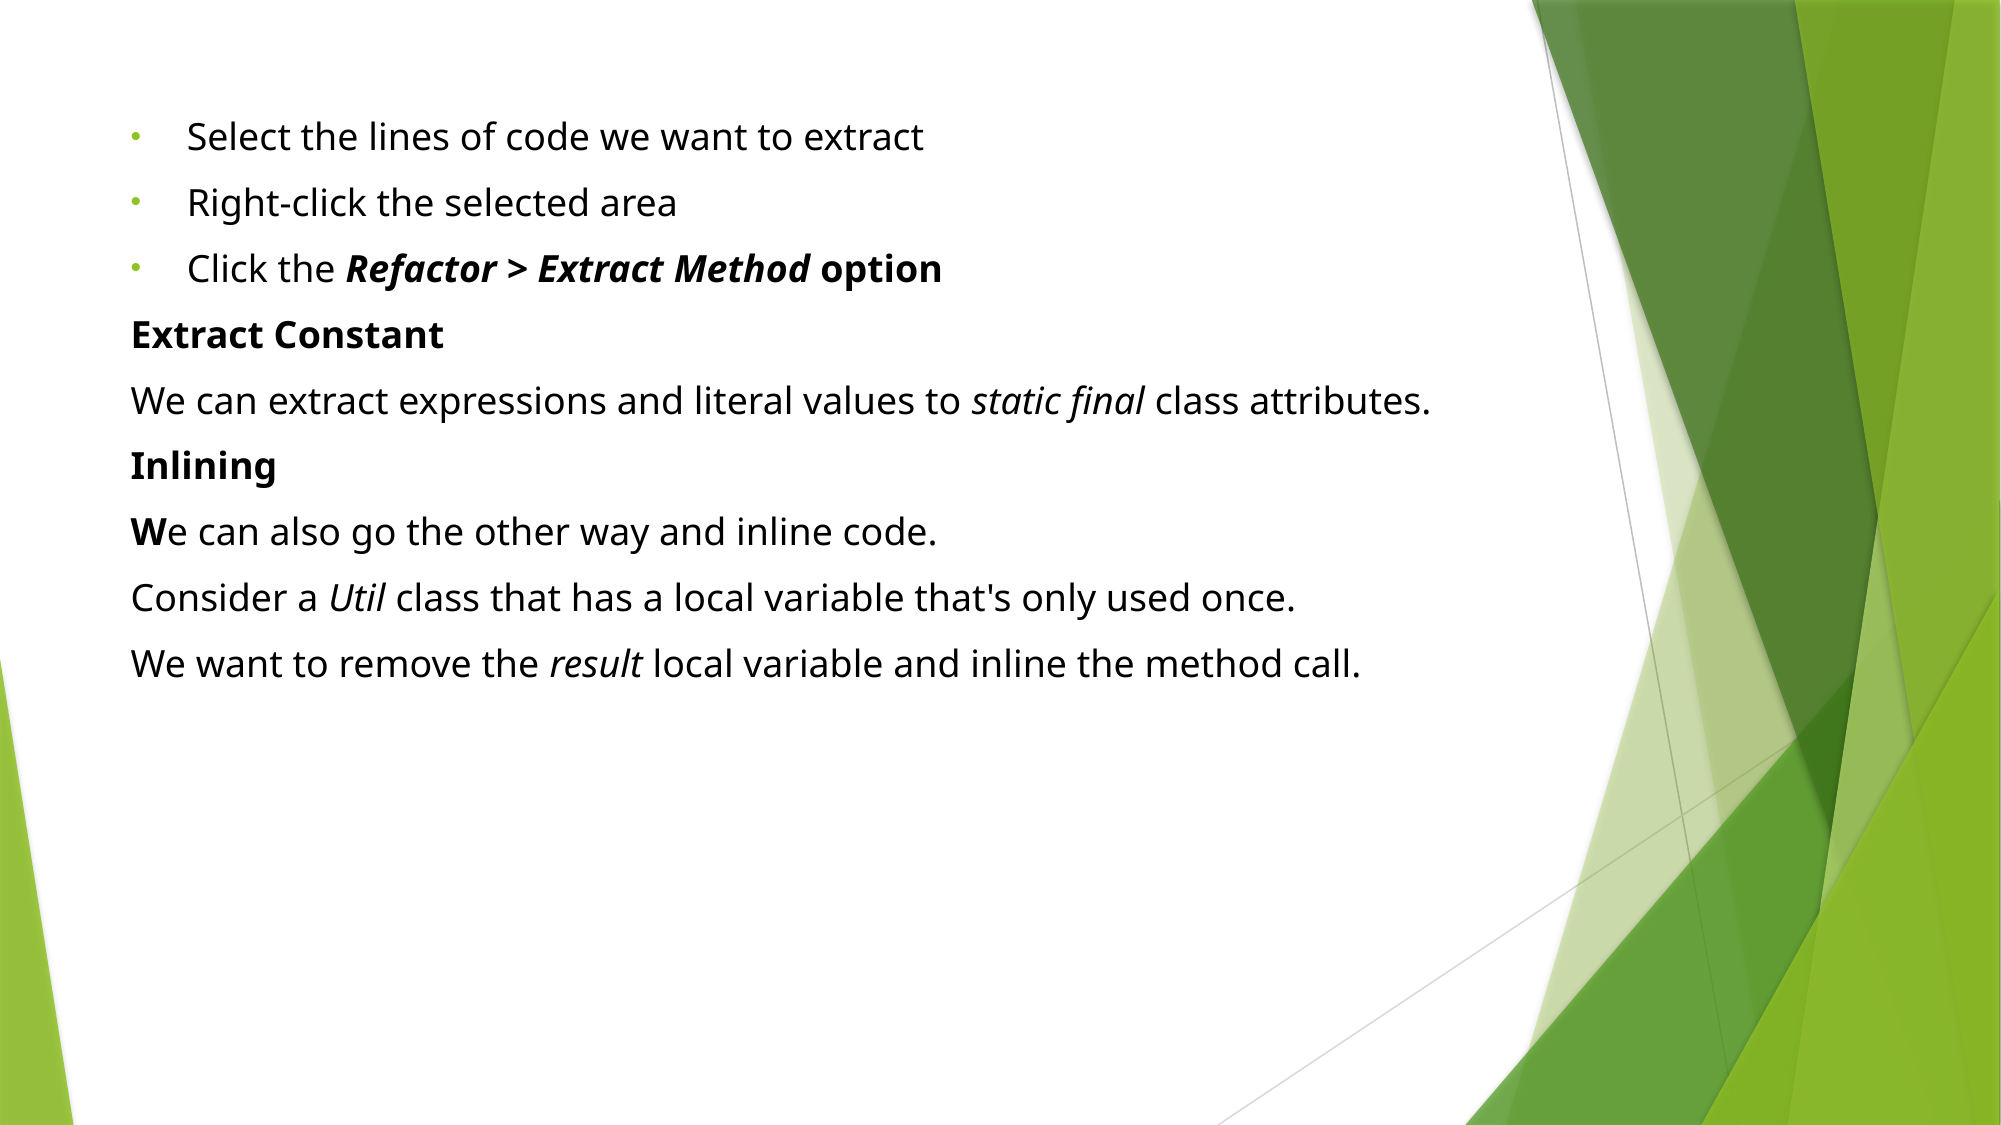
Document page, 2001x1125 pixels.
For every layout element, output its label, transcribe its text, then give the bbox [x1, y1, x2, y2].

list Select the lines of code we want to extract Right-click the selected area Click the Refactor > Extract Method option Extract Constant We can extract expressions and literal values to static final class attributes. Inlining We can also go the other way and inline code. Consider a Util class that has a local variable that's only used once. We want to remove the result local variable and inline the method call. [115, 105, 1891, 1036]
